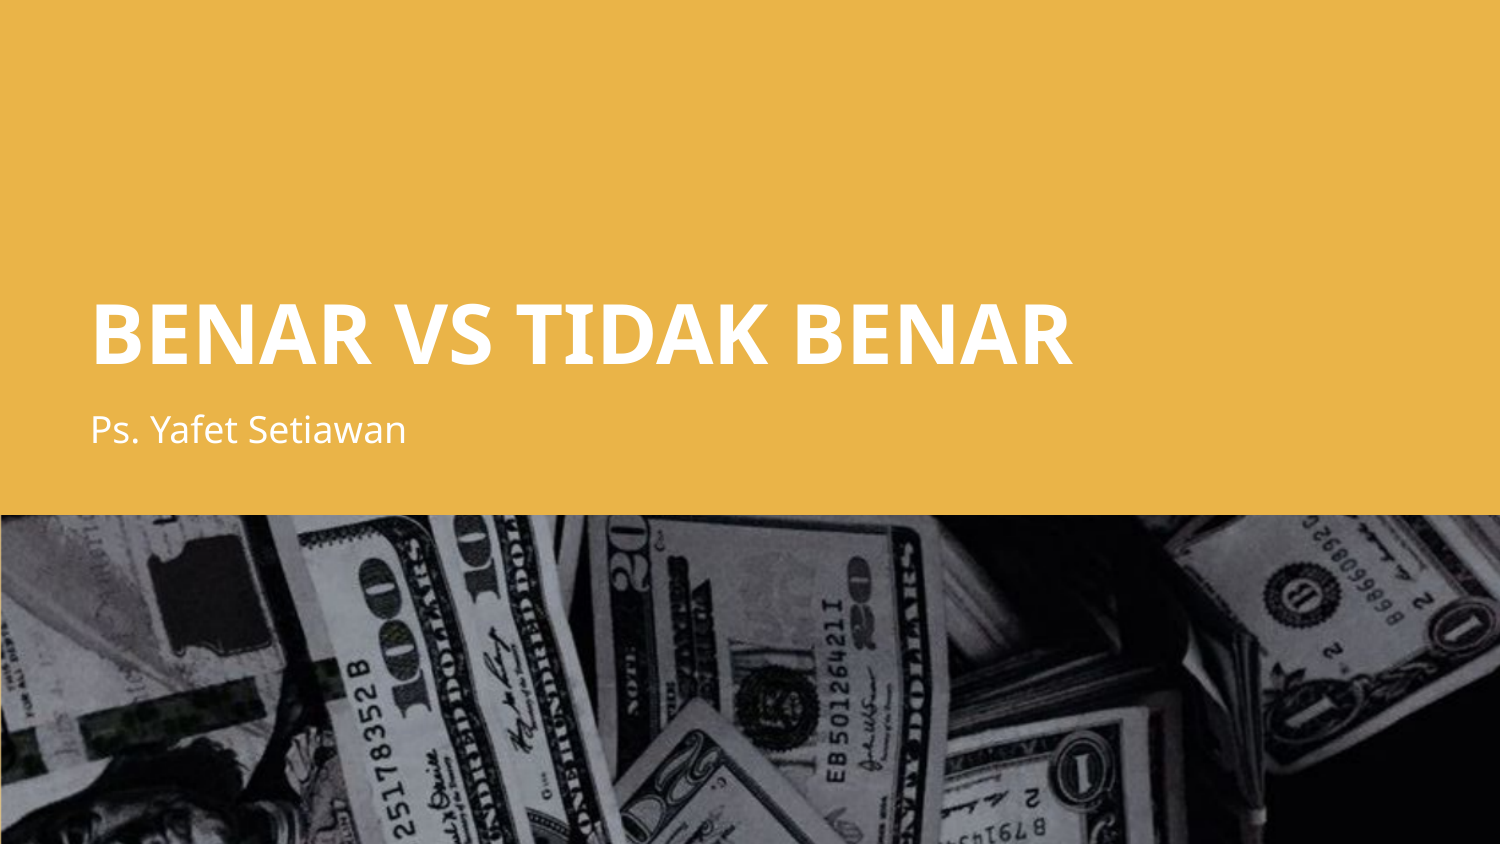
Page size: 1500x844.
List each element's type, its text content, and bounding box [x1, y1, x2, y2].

picture [2, 0, 1500, 844]
text_box Ps. Yafet Setiawan [75, 398, 580, 459]
text_box BENAR VS TIDAK BENAR [918, 273, 1175, 389]
text_box BENAR VS TIDAK BENAR [75, 273, 580, 389]
